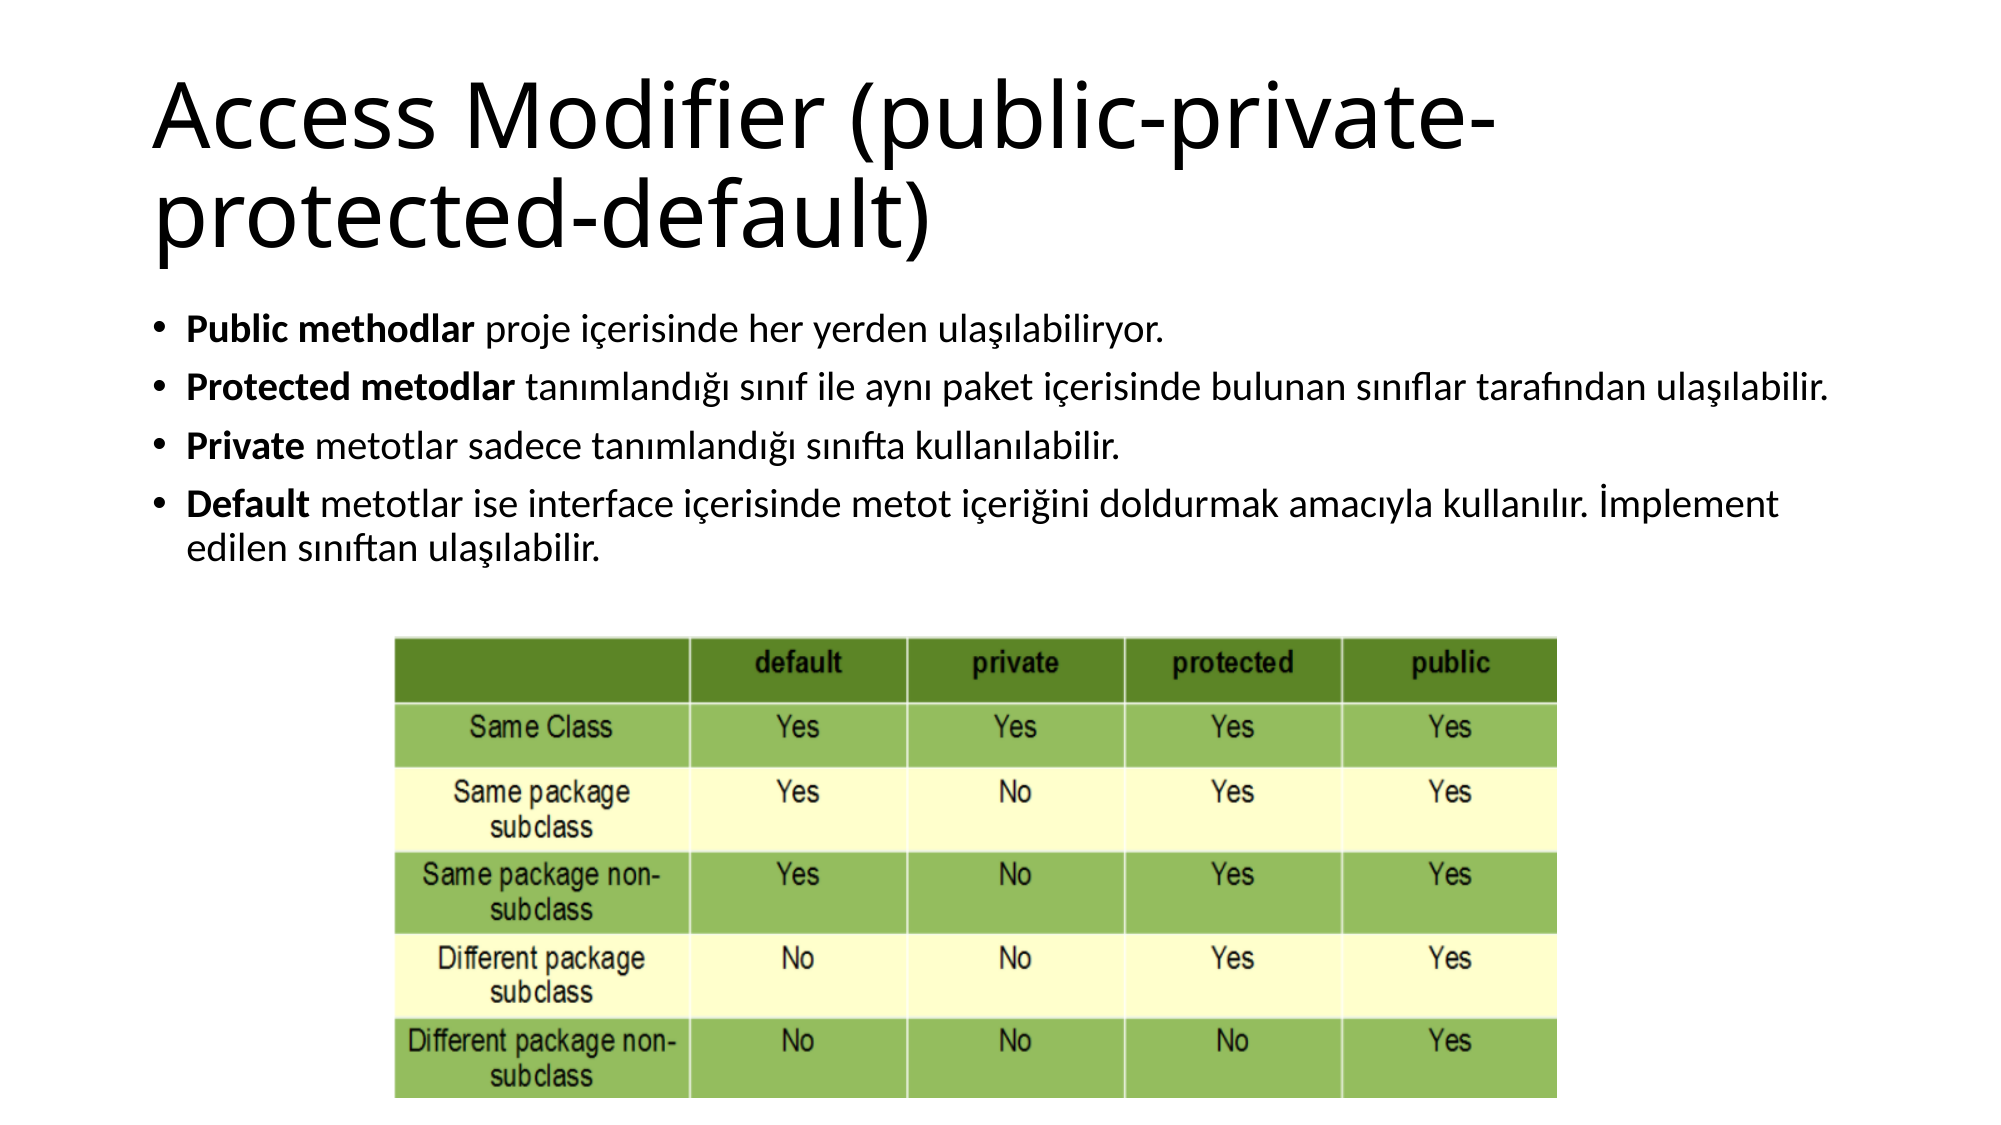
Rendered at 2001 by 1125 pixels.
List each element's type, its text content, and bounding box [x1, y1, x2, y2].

title Access Modifier (public-private-protected-default) [137, 59, 1863, 278]
picture [391, 634, 1557, 1098]
list Public methodlar proje içerisinde her yerden ulaşılabiliryor. Protected metodlar tanımlandığı sınıf ile aynı paket içerisinde bulunan sınıflar tarafından ulaşılabilir. Private metotlar sadece tanımlandığı sınıfta kullanılabilir. Default metotlar ise interface içerisinde metot içeriğini doldurmak amacıyla kullanılır. İmplement edilen sınıftan ulaşılabilir. [137, 299, 1863, 613]
